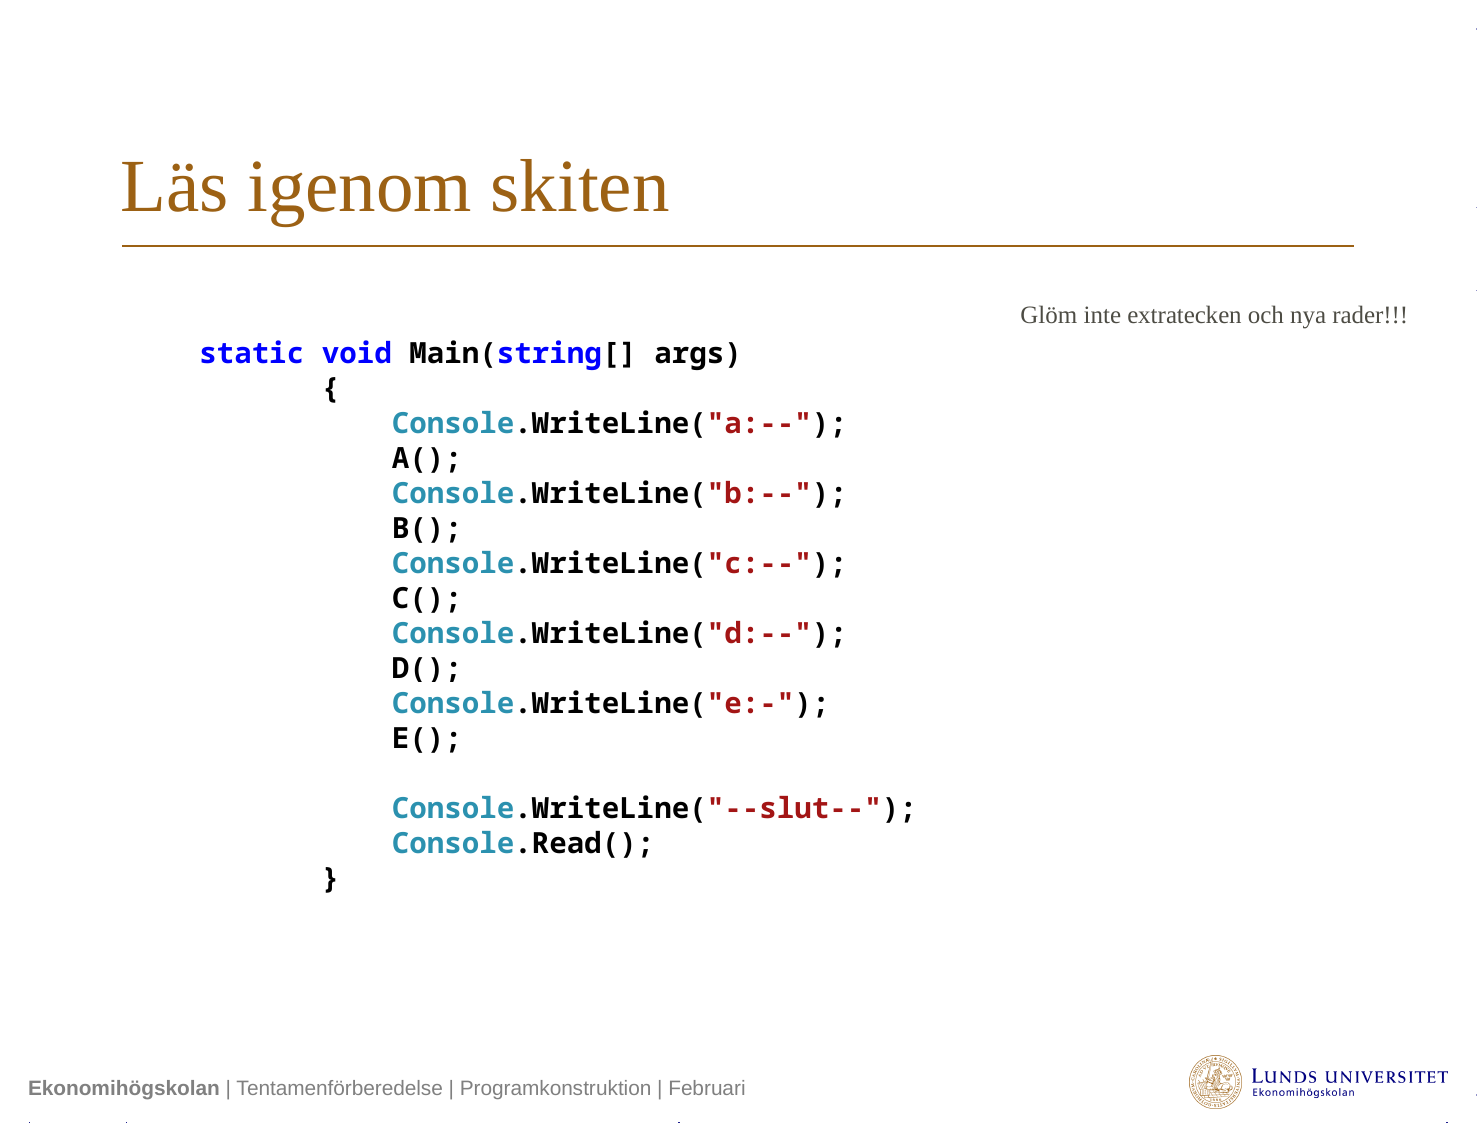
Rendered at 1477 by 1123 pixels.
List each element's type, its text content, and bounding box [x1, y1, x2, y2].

title Läs igenom skiten [105, 46, 1354, 234]
picture [1189, 1055, 1448, 1109]
list Glöm inte extratecken och nya rader!!! [1005, 291, 1461, 642]
text_box static void Main(string[] args) { Console.WriteLine("a:--"); A(); Console.WriteLine("b:--"); B(); Console.WriteLine("c:--"); C(); Console.WriteLine("d:--"); D(); Console.WriteLine("e:-"); E(); Console.WriteLine("--slut--"); Console.Read(); } [167, 327, 1338, 902]
